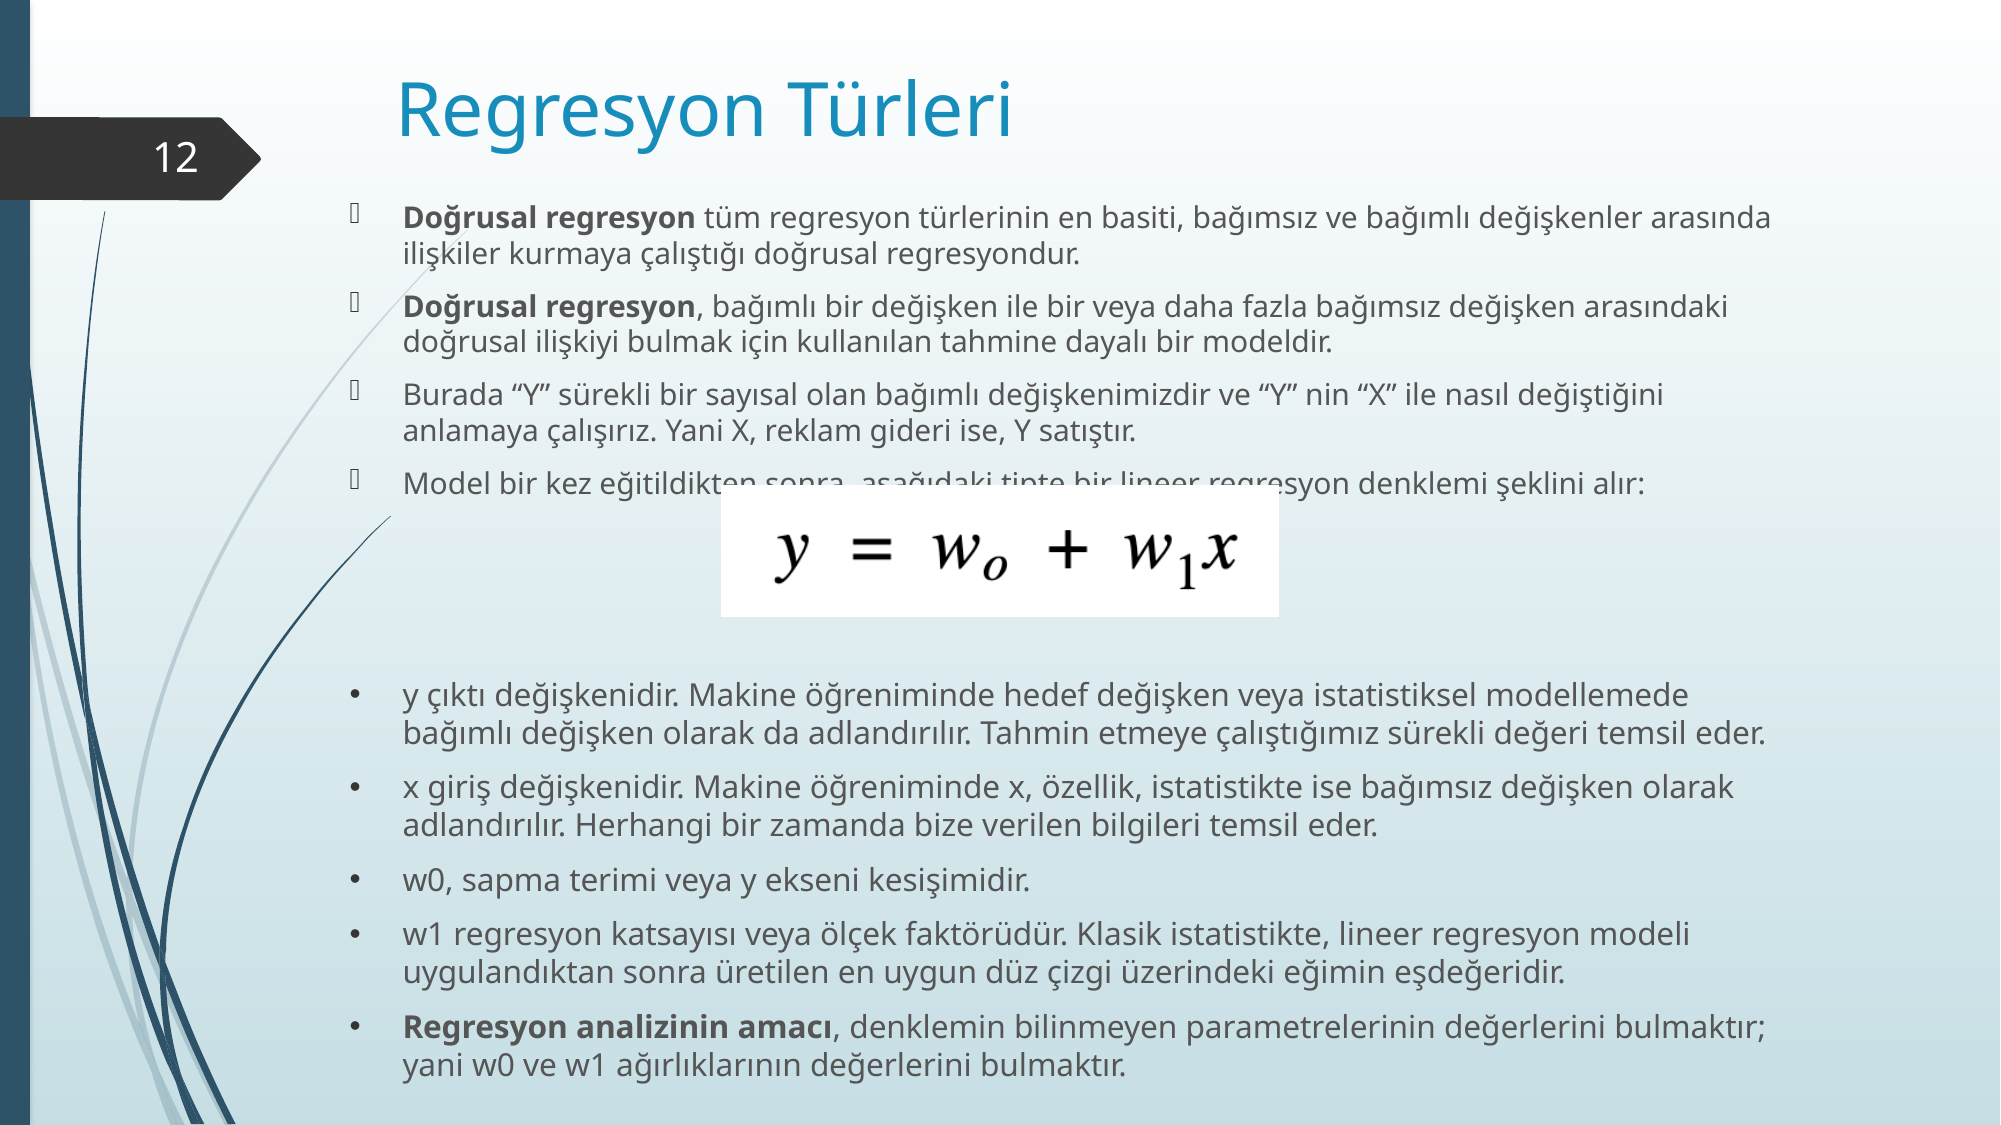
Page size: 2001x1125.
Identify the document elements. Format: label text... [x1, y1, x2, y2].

picture [721, 485, 1279, 617]
list Doğrusal regresyon tüm regresyon türlerinin en basiti, bağımsız ve bağımlı değişkenler arasında ilişkiler kurmaya çalıştığı doğrusal regresyondur. Doğrusal regresyon, bağımlı bir değişken ile bir veya daha fazla bağımsız değişken arasındaki doğrusal ilişkiyi bulmak için kullanılan tahmine dayalı bir modeldir. Burada “Y” sürekli bir sayısal olan bağımlı değişkenimizdir ve “Y” nin “X” ile nasıl değiştiğini anlamaya çalışırız. Yani X, reklam gideri ise, Y satıştır. Model bir kez eğitildikten sonra, aşağıdaki tipte bir lineer regresyon denklemi şeklini alır: y çıktı değişkenidir. Makine öğreniminde hedef değişken veya istatistiksel modellemede bağımlı değişken olarak da adlandırılır. Tahmin etmeye çalıştığımız sürekli değeri temsil eder. x giriş değişkenidir. Makine öğreniminde x, özellik, istatistikte ise bağımsız değişken olarak adlandırılır. Herhangi bir zamanda bize verilen bilgileri temsil eder. w0, sapma terimi veya y ekseni kesişimidir. w1 regresyon katsayısı veya ölçek faktörüdür. Klasik istatistikte, lineer regresyon modeli uygulandıktan sonra üretilen en uygun düz çizgi üzerindeki eğimin eşdeğeridir. Regresyon analizinin amacı, denklemin bilinmeyen parametrelerinin değerlerini bulmaktır; yani w0 ve w1 ağırlıklarının değerlerini bulmaktır. [334, 190, 1797, 1125]
slide_number 12 [87, 129, 216, 190]
title Regresyon Türleri [380, 54, 1843, 265]
